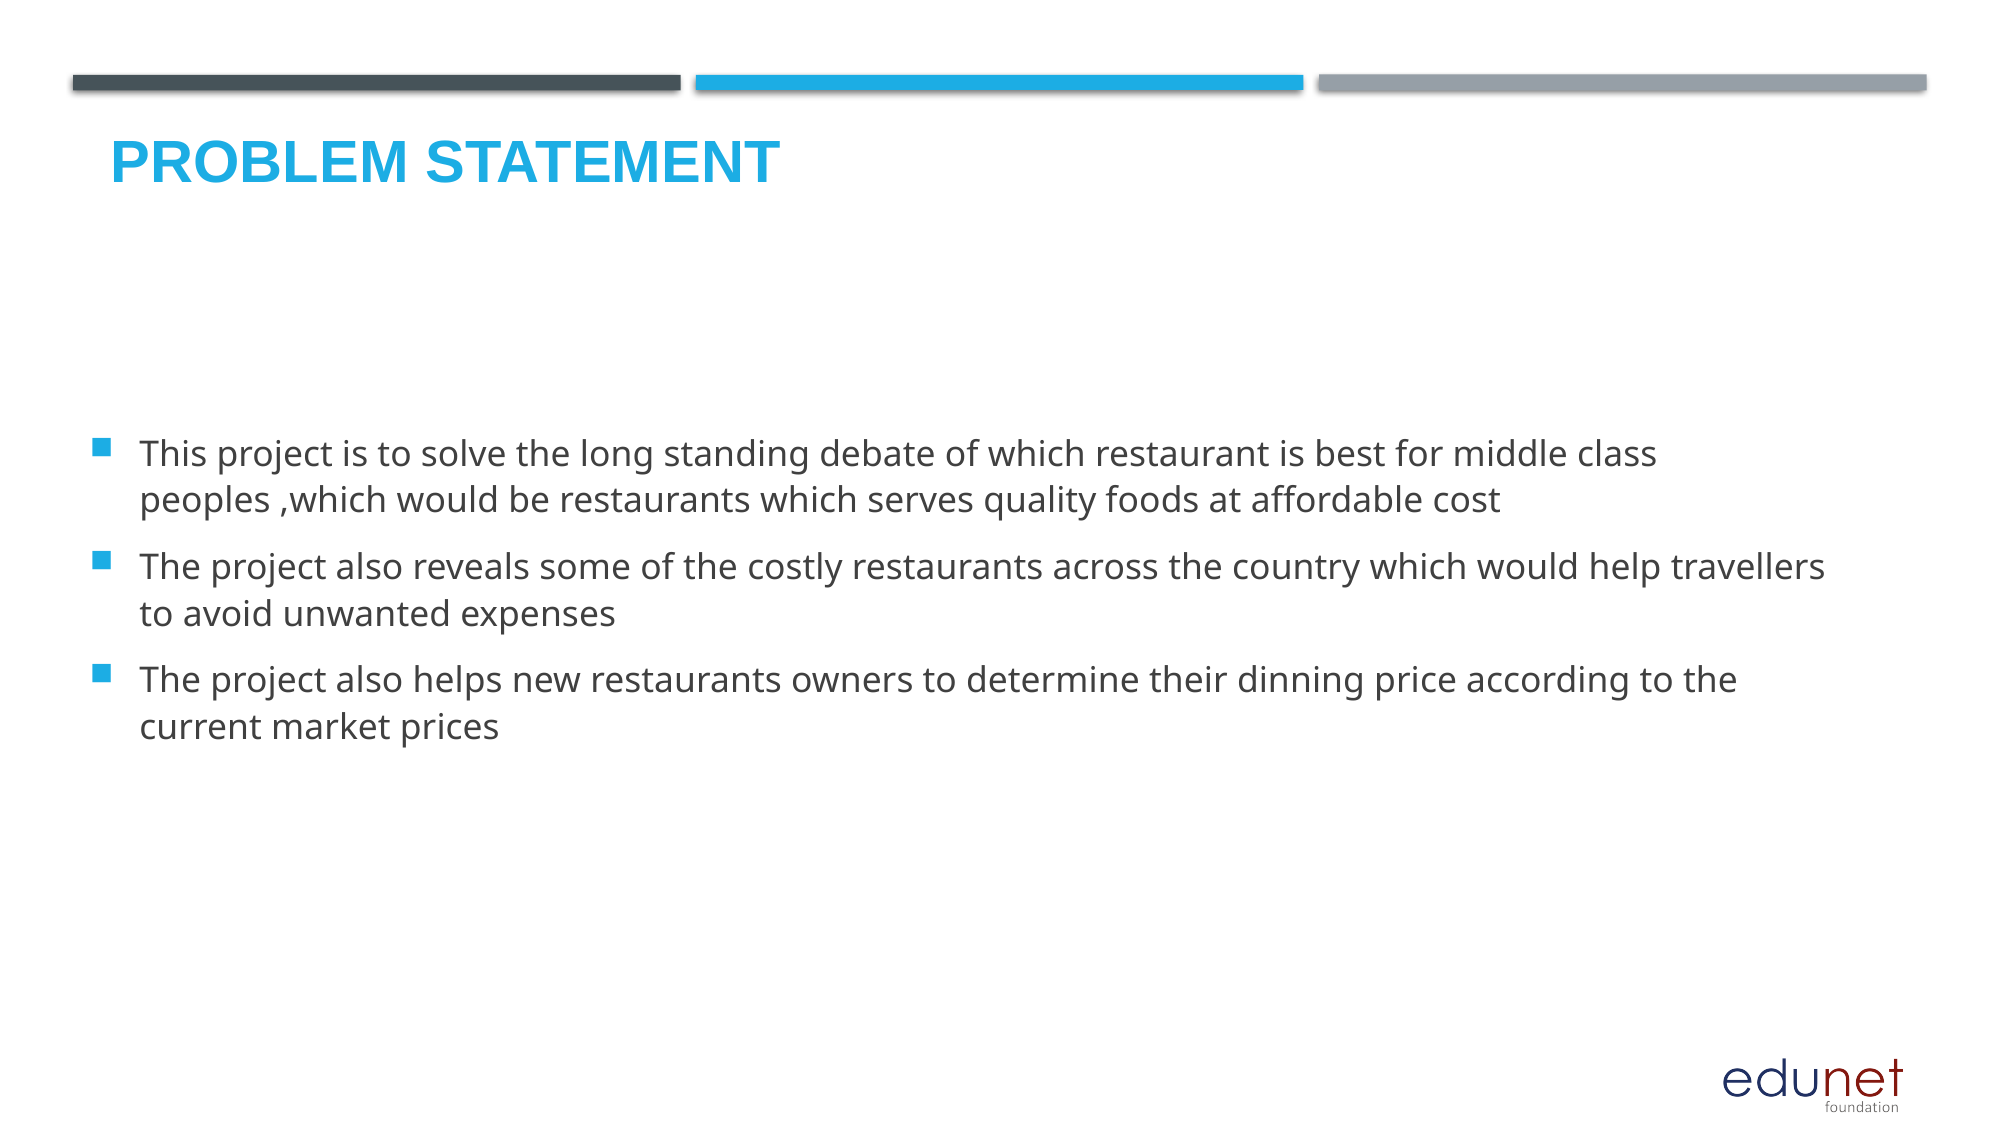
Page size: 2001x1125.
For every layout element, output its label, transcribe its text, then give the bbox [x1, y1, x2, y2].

picture [1719, 1056, 1905, 1116]
title Problem Statement [95, 115, 1905, 203]
list This project is to solve the long standing debate of which restaurant is best for middle class peoples ,which would be restaurants which serves quality foods at affordable cost The project also reveals some of the costly restaurants across the country which would help travellers to avoid unwanted expenses The project also helps new restaurants owners to determine their dinning price according to the current market prices [74, 203, 1884, 970]
